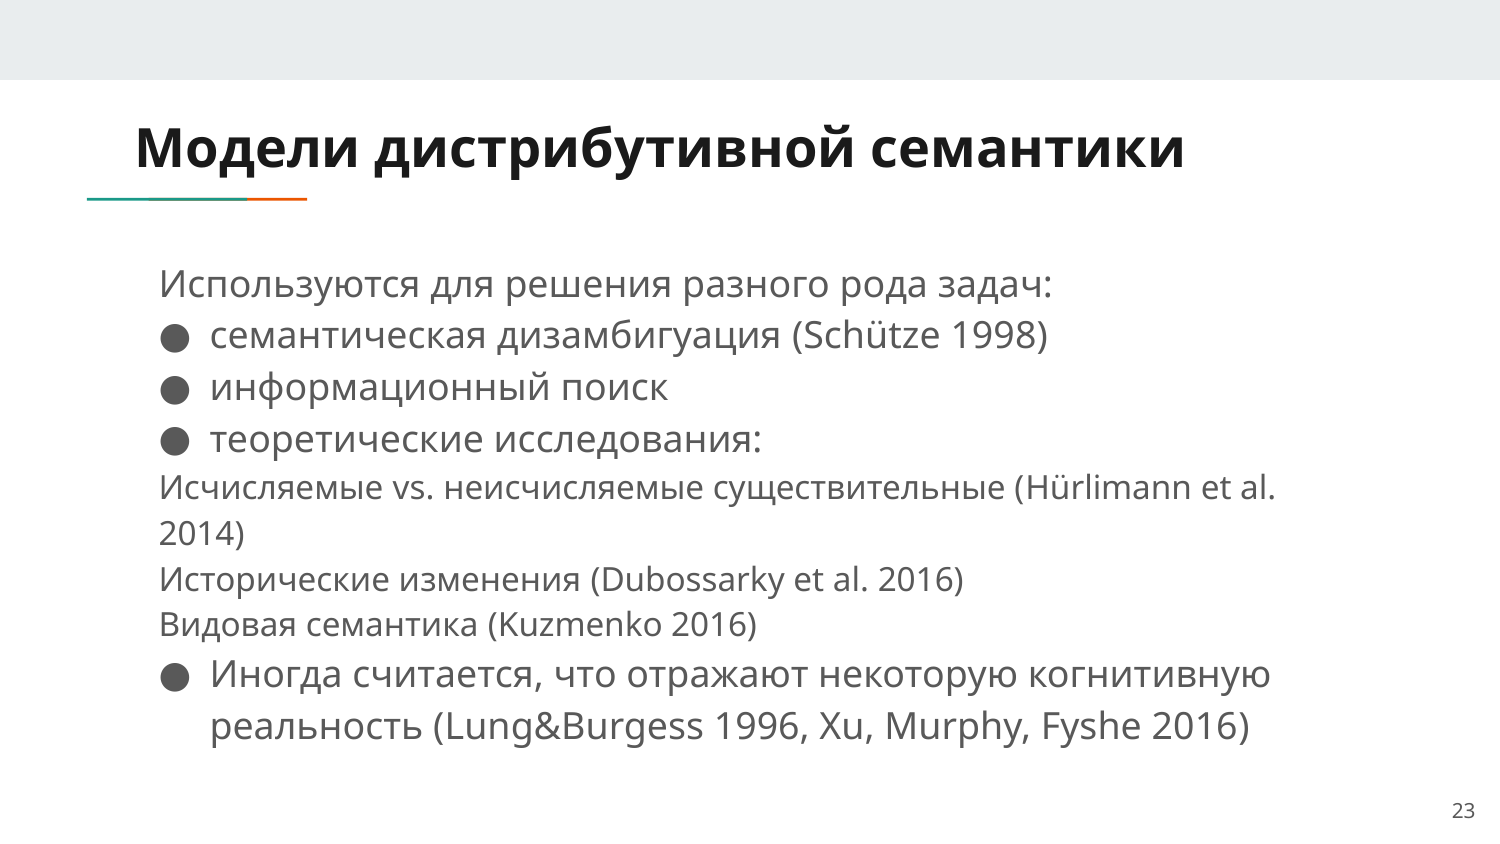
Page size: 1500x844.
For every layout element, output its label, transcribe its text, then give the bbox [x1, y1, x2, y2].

slide_number 23 [1400, 779, 1491, 844]
list Используются для решения разного рода задач: семантическая дизамбигуация (Schütze 1998) информационный поиск теоретические исследования: Исчисляемые vs. неисчисляемые существительные (Hürlimann et al. 2014) Исторические изменения (Dubossarky et al. 2016) Видовая семантика (Kuzmenko 2016) Иногда считается, что отражают некоторую когнитивную реальность (Lung&Burgess 1996, Xu, Murphy, Fyshe 2016) [119, 237, 1381, 712]
title Модели дистрибутивной семантики [119, 98, 1381, 187]
